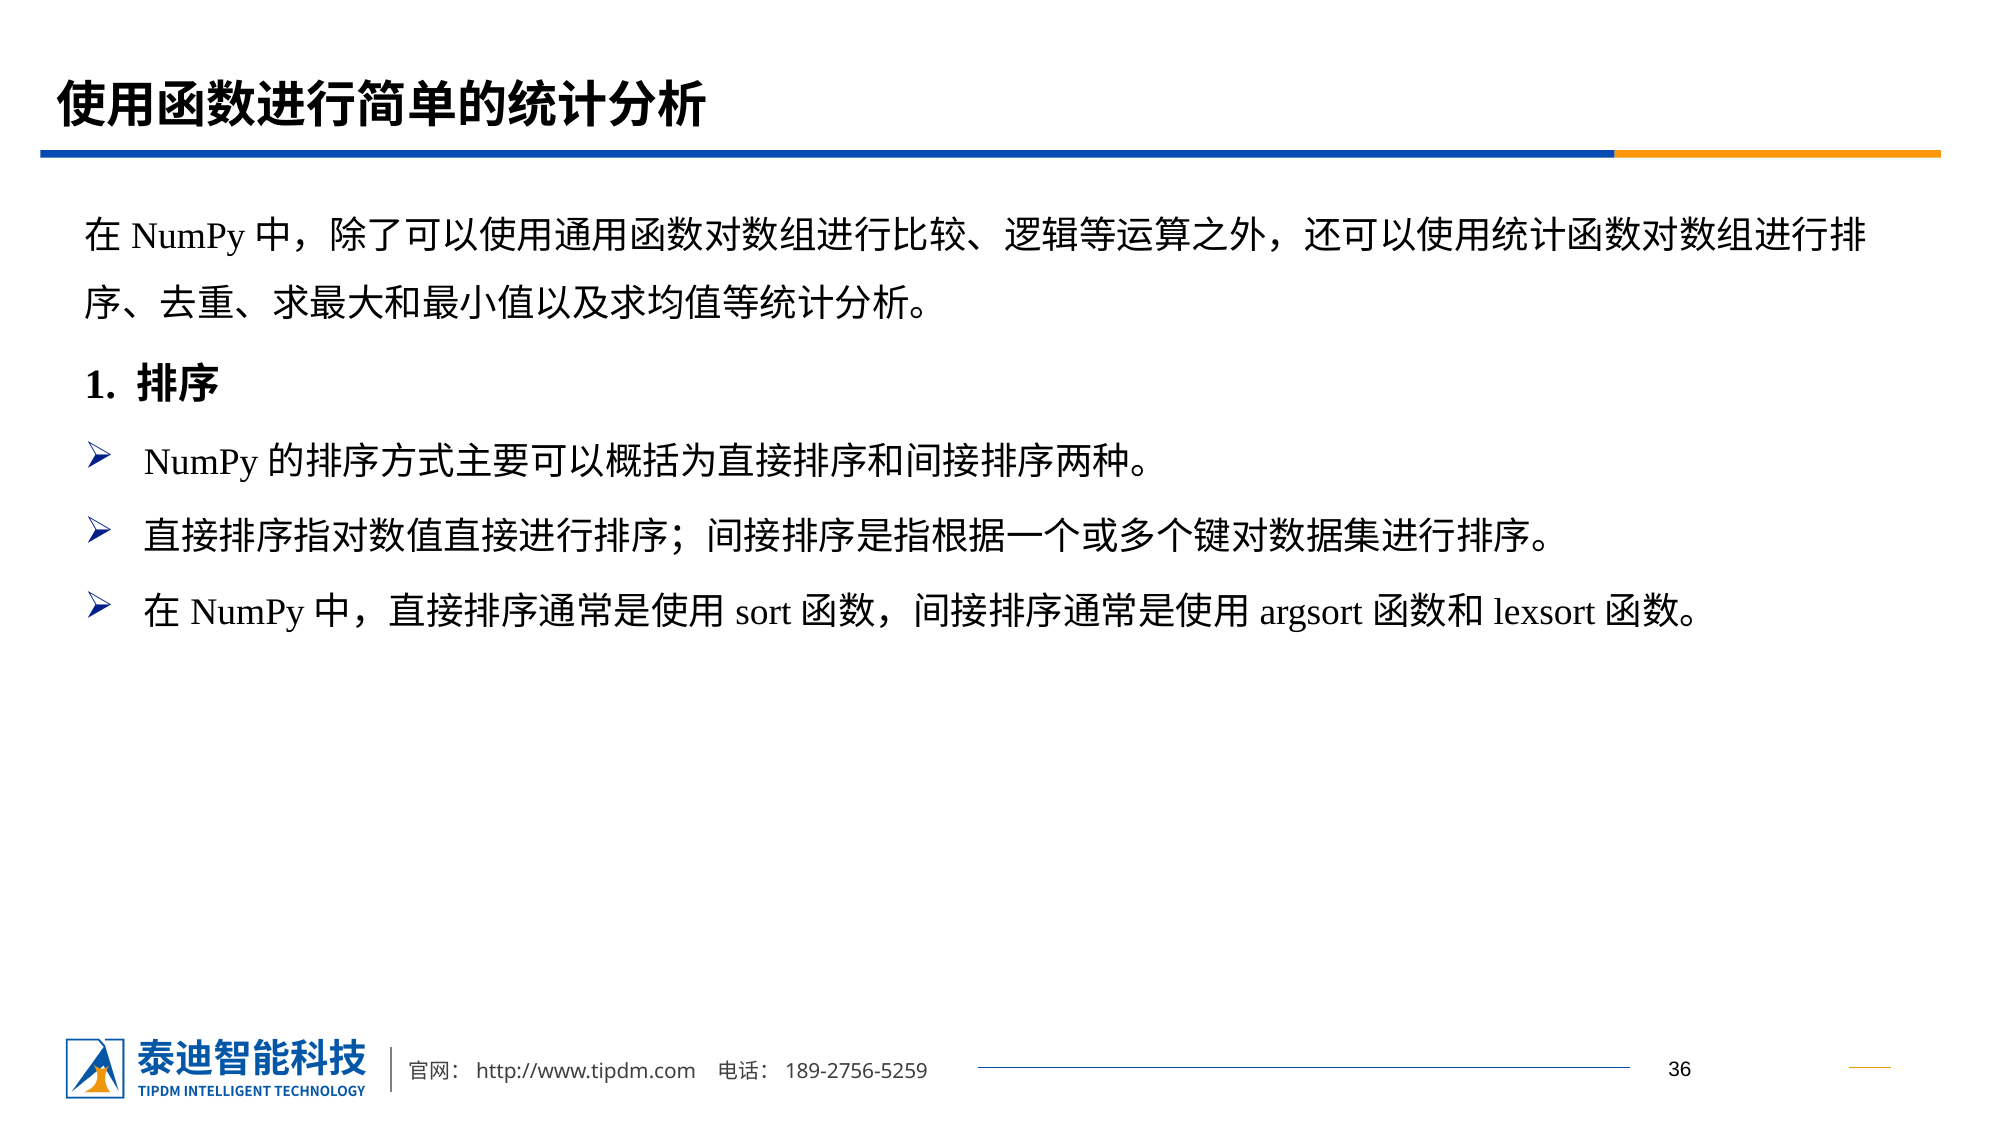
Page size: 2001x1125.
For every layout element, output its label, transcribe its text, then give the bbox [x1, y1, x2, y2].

picture [52, 1028, 378, 1107]
list 在NumPy中，除了可以使用通用函数对数组进行比较、逻辑等运算之外，还可以使用统计函数对数组进行排序、去重、求最大和最小值以及求均值等统计分析。 1. 排序 NumPy的排序方式主要可以概括为直接排序和间接排序两种。 直接排序指对数值直接进行排序；间接排序是指根据一个或多个键对数据集进行排序。 在NumPy中，直接排序通常是使用sort函数，间接排序通常是使用argsort函数和lexsort函数。 [69, 181, 1892, 1010]
title 使用函数进行简单的统计分析 [41, 58, 1842, 146]
